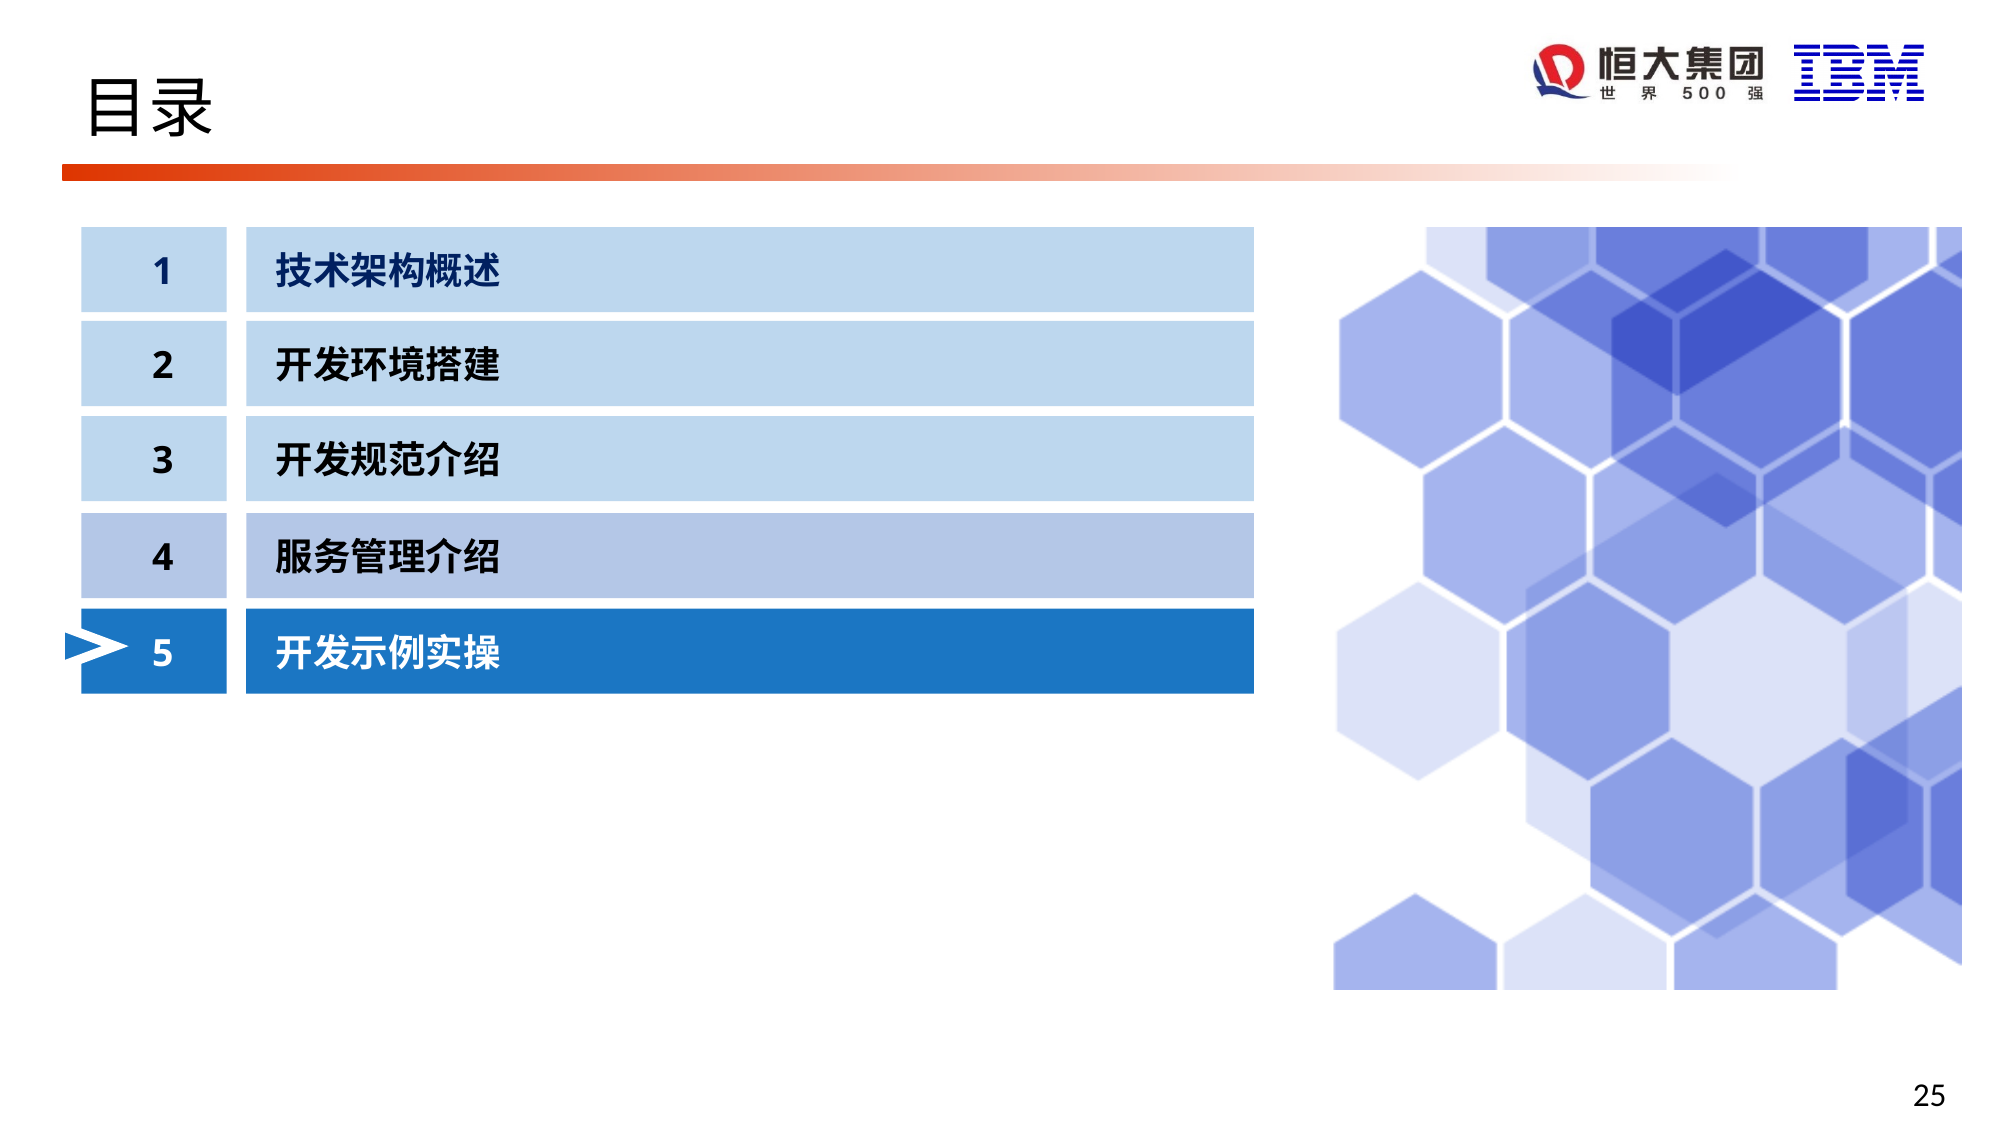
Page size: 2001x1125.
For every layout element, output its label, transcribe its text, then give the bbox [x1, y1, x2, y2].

text_box 技术架构概述 [246, 227, 1254, 313]
text_box 服务管理介绍 [246, 513, 1254, 599]
text_box 3 [81, 416, 227, 502]
text_box 开发示例实操 [246, 608, 1254, 694]
text_box 开发规范介绍 [246, 416, 1254, 502]
text_box 开发环境搭建 [246, 320, 1254, 407]
text_box [60, 625, 116, 667]
text_box 1 [81, 227, 227, 313]
text_box 5 [81, 608, 227, 694]
picture [1254, 227, 1962, 990]
title 目录 [66, 46, 1489, 173]
text_box 2 [81, 320, 227, 407]
text_box 4 [81, 513, 227, 599]
picture [1513, 32, 1925, 109]
